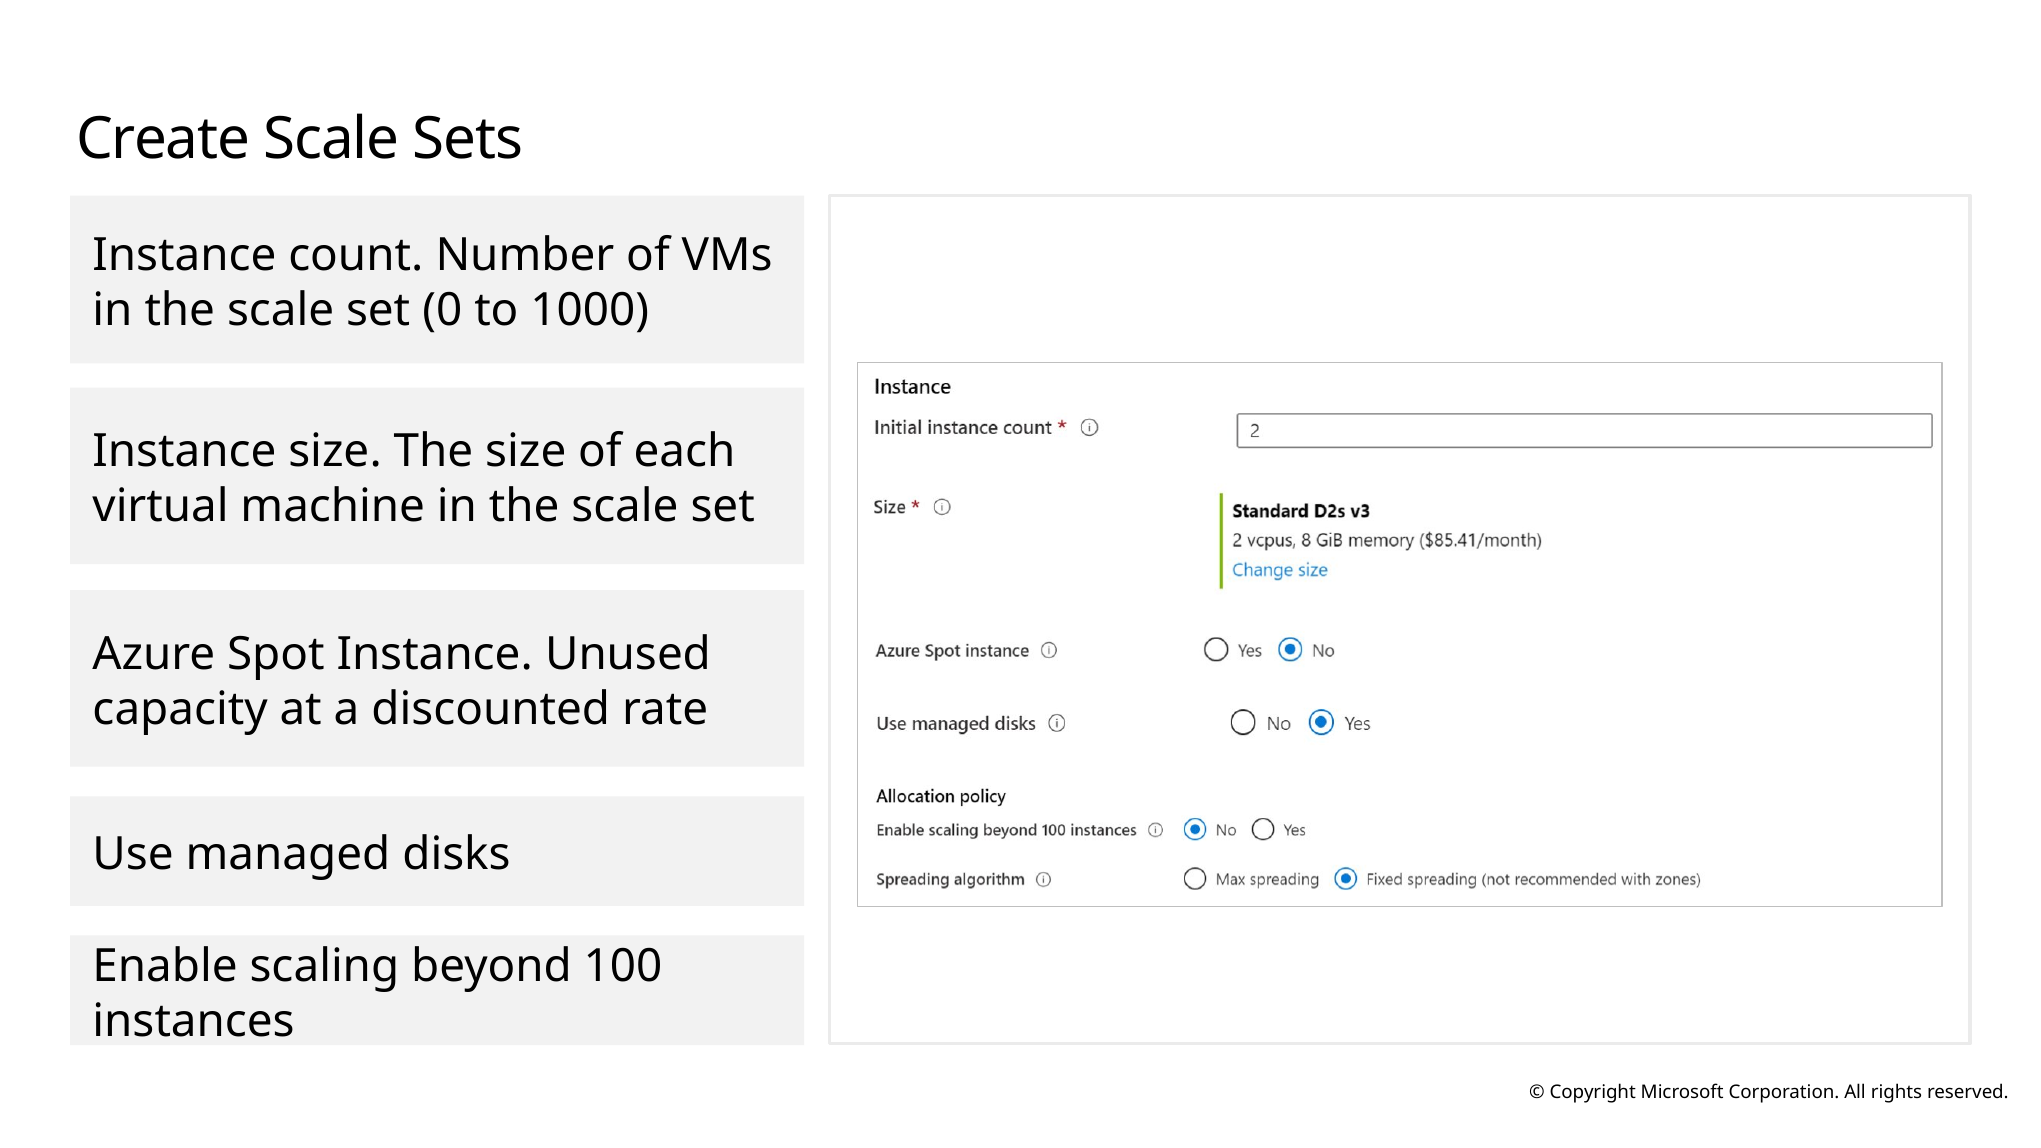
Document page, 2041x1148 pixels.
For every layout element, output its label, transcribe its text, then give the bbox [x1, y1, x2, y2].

text_box [829, 195, 1971, 1044]
text_box Use managed disks [70, 796, 805, 906]
text_box Azure Spot Instance. Unused capacity at a discounted rate [70, 590, 805, 767]
text_box Instance count. Number of VMs in the scale set (0 to 1000) [70, 195, 805, 364]
text_box Enable scaling beyond 100 instances [70, 935, 805, 1046]
title Create Scale Sets [76, 103, 1969, 172]
picture [857, 362, 1942, 907]
text_box Instance size. The size of each virtual machine in the scale set [70, 387, 805, 565]
